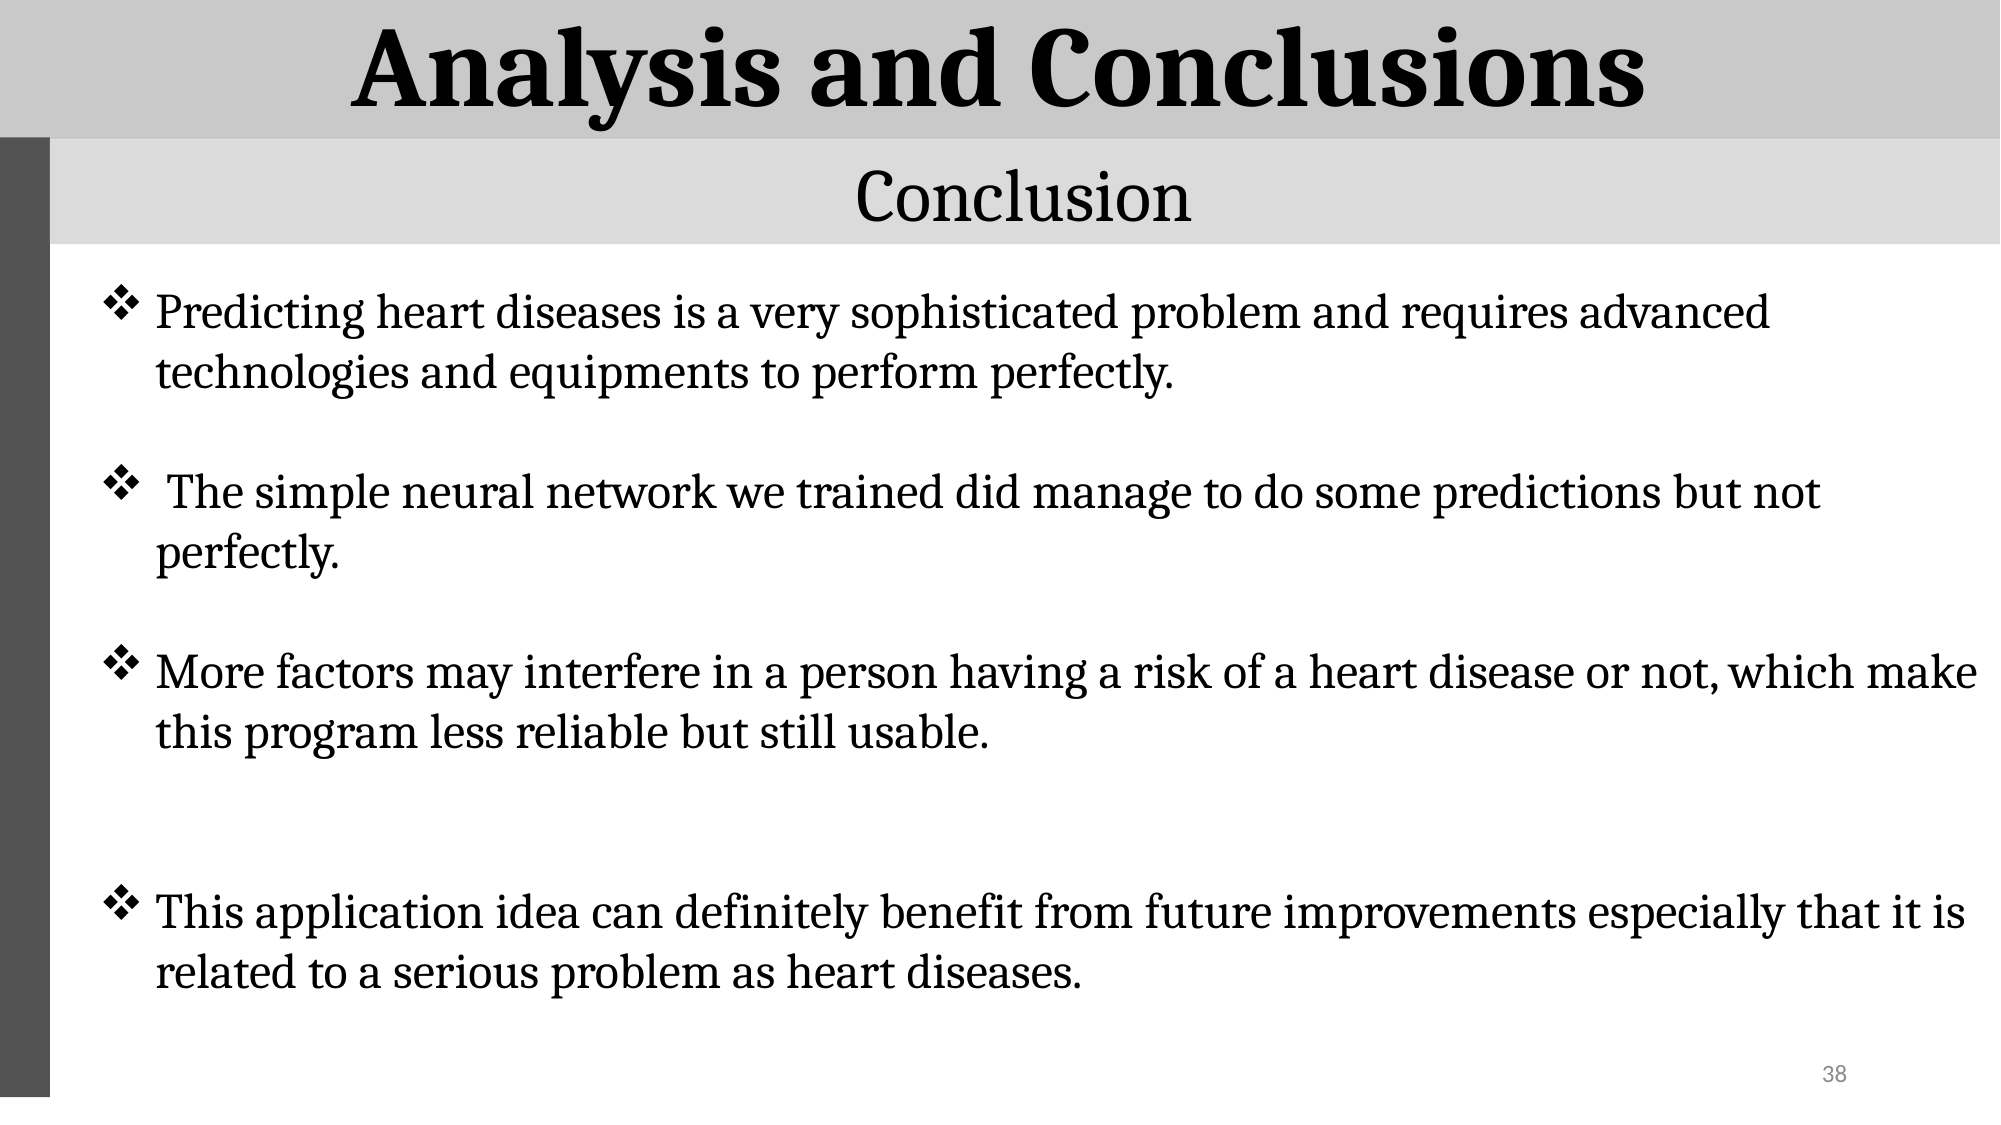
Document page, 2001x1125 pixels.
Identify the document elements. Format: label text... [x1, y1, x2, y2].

text_box Predicting heart diseases is a very sophisticated problem and requires advanced technologies and equipments to perform perfectly. The simple neural network we trained did manage to do some predictions but not perfectly. More factors may interfere in a person having a risk of a heart disease or not, which make this program less reliable but still usable. This application idea can definitely benefit from future improvements especially that it is related to a serious problem as heart diseases. [84, 271, 2000, 1006]
slide_number 38 [1412, 1042, 1863, 1103]
text_box [0, 137, 50, 1098]
title Analysis and Conclusions [0, 0, 2000, 139]
text_box Conclusion [49, 139, 2000, 245]
